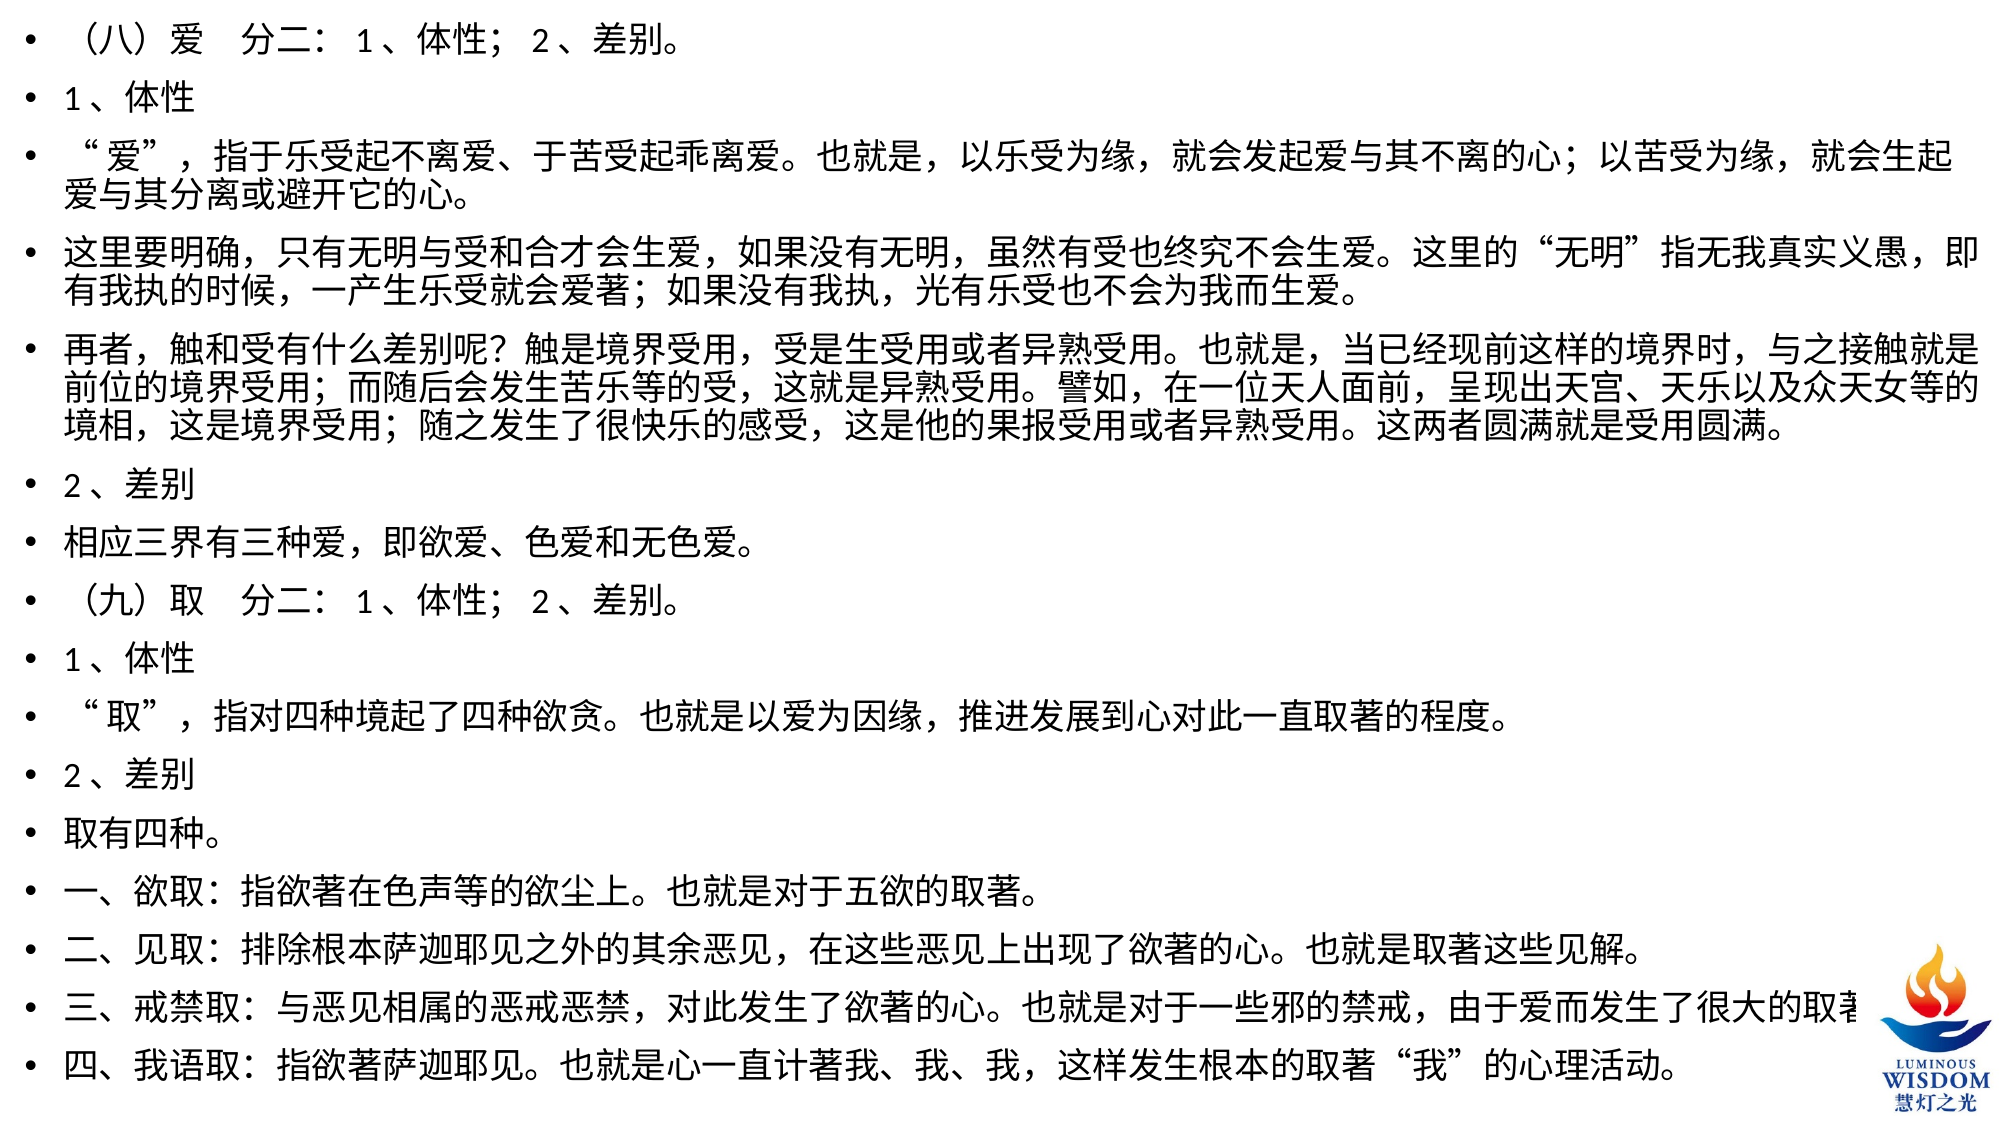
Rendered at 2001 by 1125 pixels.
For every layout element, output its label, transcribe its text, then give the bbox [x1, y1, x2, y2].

list （八）爱 分二：1、体性；2、差别。 1、体性 “爱”，指于乐受起不离爱、于苦受起乖离爱。也就是，以乐受为缘，就会发起爱与其不离的心；以苦受为缘，就会生起爱与其分离或避开它的心。 这里要明确，只有无明与受和合才会生爱，如果没有无明，虽然有受也终究不会生爱。这里的“无明”指无我真实义愚，即有我执的时候，一产生乐受就会爱著；如果没有我执，光有乐受也不会为我而生爱。 再者，触和受有什么差别呢？触是境界受用，受是生受用或者异熟受用。也就是，当已经现前这样的境界时，与之接触就是前位的境界受用；而随后会发生苦乐等的受，这就是异熟受用。譬如，在一位天人面前，呈现出天宫、天乐以及众天女等的境相，这是境界受用；随之发生了很快乐的感受，这是他的果报受用或者异熟受用。这两者圆满就是受用圆满。 2、差别 相应三界有三种爱，即欲爱、色爱和无色爱。 （九）取 分二：1、体性；2、差别。 1、体性 “取”，指对四种境起了四种欲贪。也就是以爱为因缘，推进发展到心对此一直取著的程度。 2、差别 取有四种。 一、欲取：指欲著在色声等的欲尘上。也就是对于五欲的取著。 二、见取：排除根本萨迦耶见之外的其余恶见，在这些恶见上出现了欲著的心。也就是取著这些见解。 三、戒禁取：与恶见相属的恶戒恶禁，对此发生了欲著的心。也就是对于一些邪的禁戒，由于爱而发生了很大的取著心。 四、我语取：指欲著萨迦耶见。也就是心一直计著我、我、我，这样发生根本的取著“我”的心理活动。 [9, 14, 2000, 1116]
picture [1856, 936, 2000, 1116]
